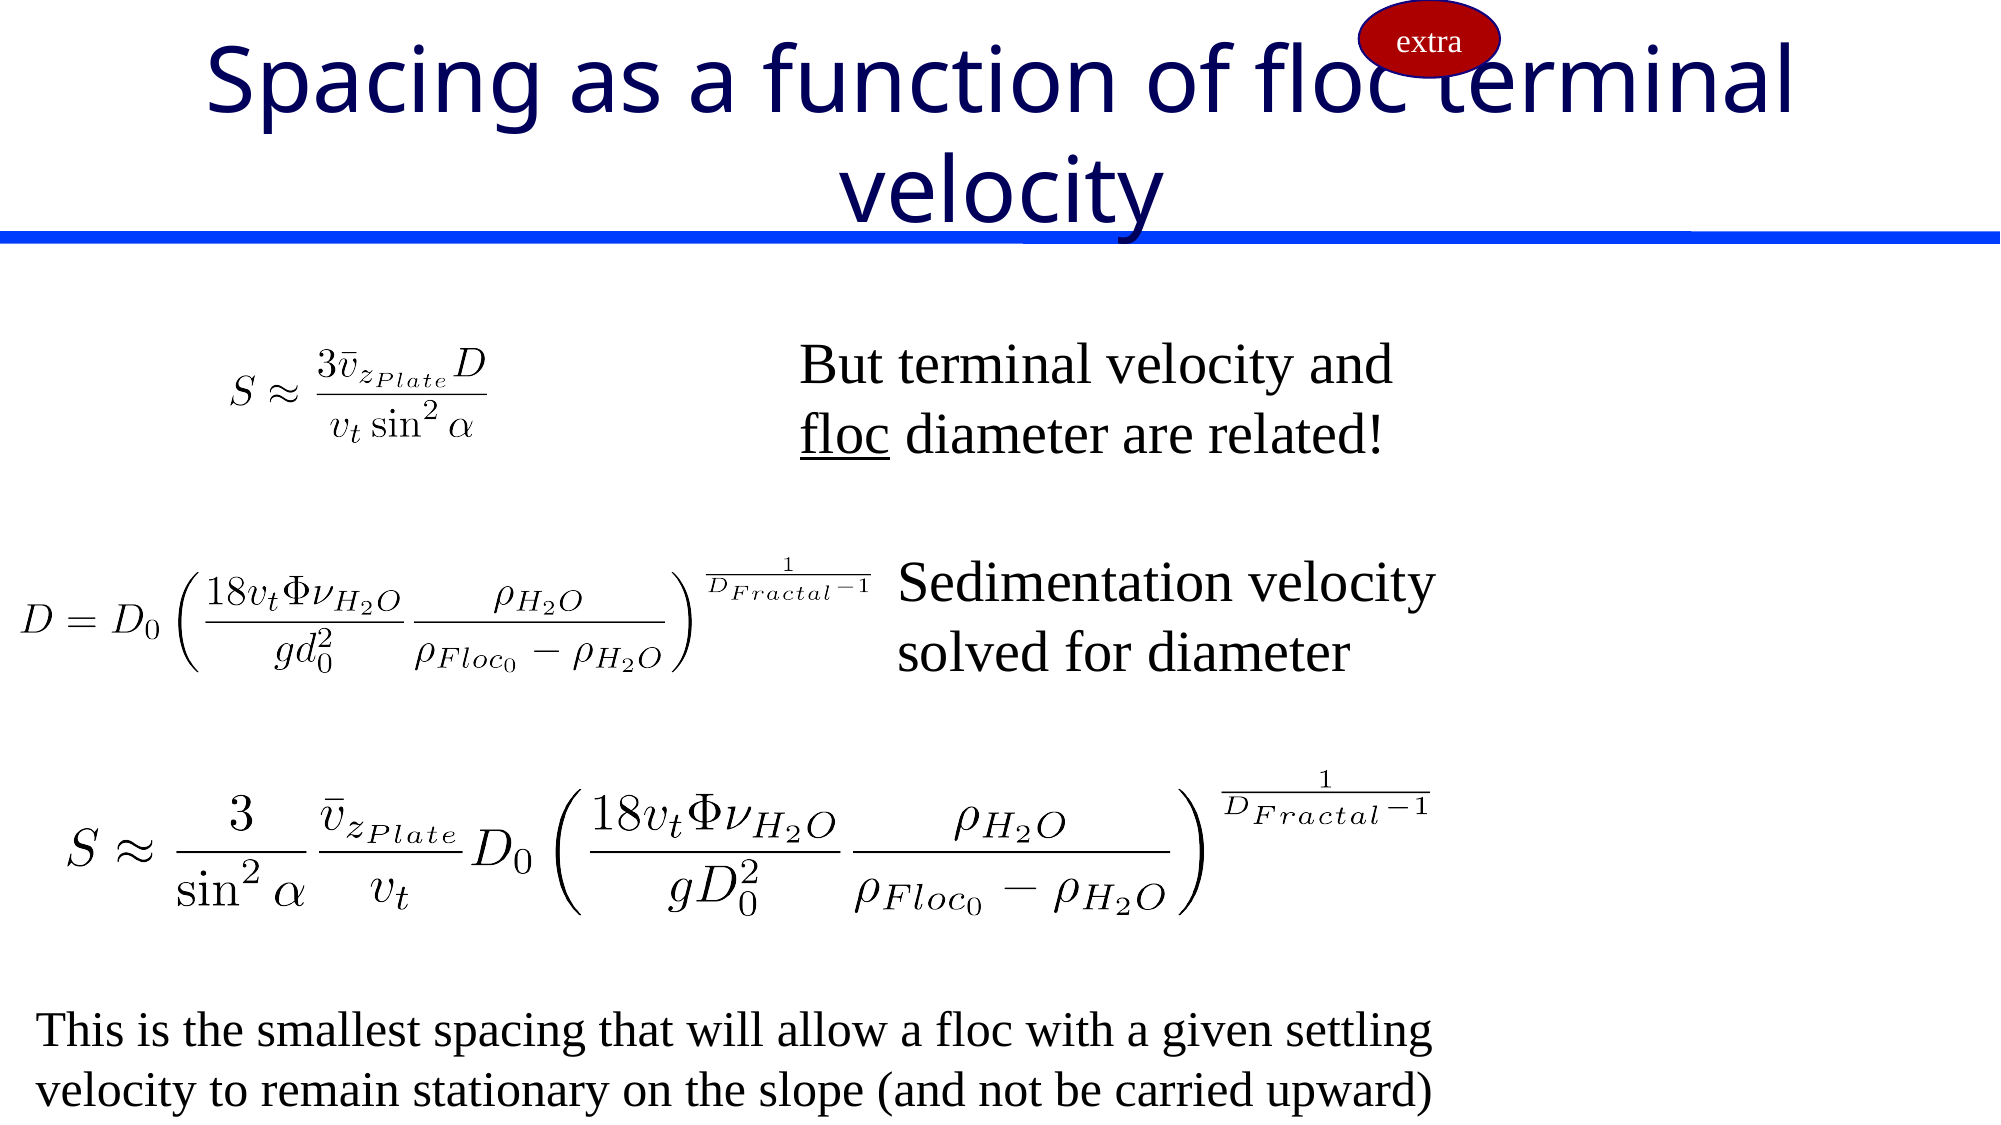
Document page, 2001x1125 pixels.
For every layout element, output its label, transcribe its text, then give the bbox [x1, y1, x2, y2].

picture [20, 557, 871, 673]
picture [230, 347, 487, 443]
text_box extra [1358, 0, 1501, 78]
picture [67, 770, 1430, 916]
text_box This is the smallest spacing that will allow a floc with a given settling velocity to remain stationary on the slope (and not be carried upward) [20, 988, 1473, 1124]
title Spacing as a function of floc terminal velocity [75, 37, 1930, 225]
text_box Sedimentation velocity solved for diameter [882, 535, 1464, 691]
text_box But terminal velocity and floc diameter are related! [784, 317, 1448, 473]
